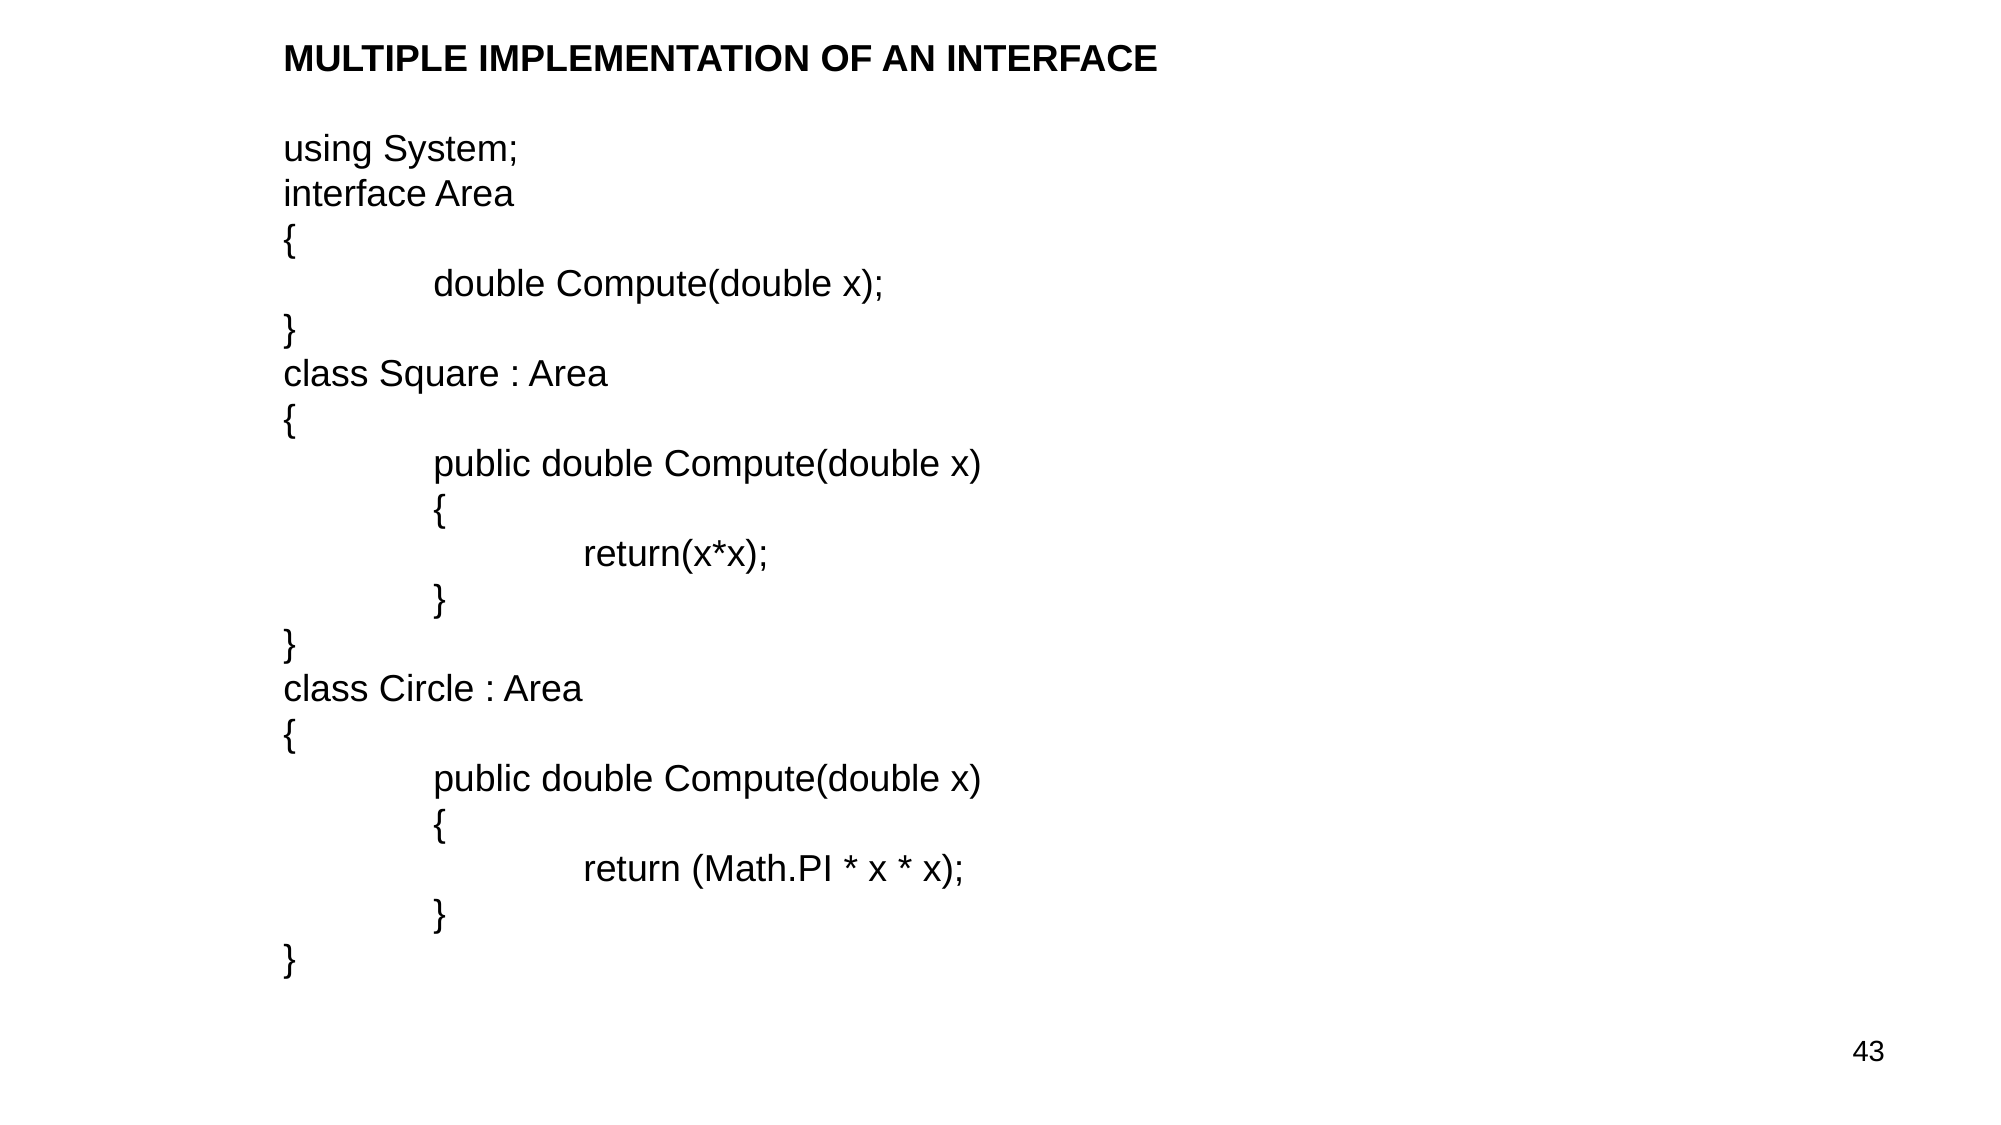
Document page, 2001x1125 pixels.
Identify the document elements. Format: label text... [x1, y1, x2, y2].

text_box MULTIPLE IMPLEMENTATION OF AN INTERFACE using System; interface Area { double Compute(double x); } class Square : Area { public double Compute(double x) { return(x*x); } } class Circle : Area { public double Compute(double x) { return (Math.PI * x * x); } } [268, 26, 1175, 987]
slide_number 43 [1433, 1024, 1900, 1103]
